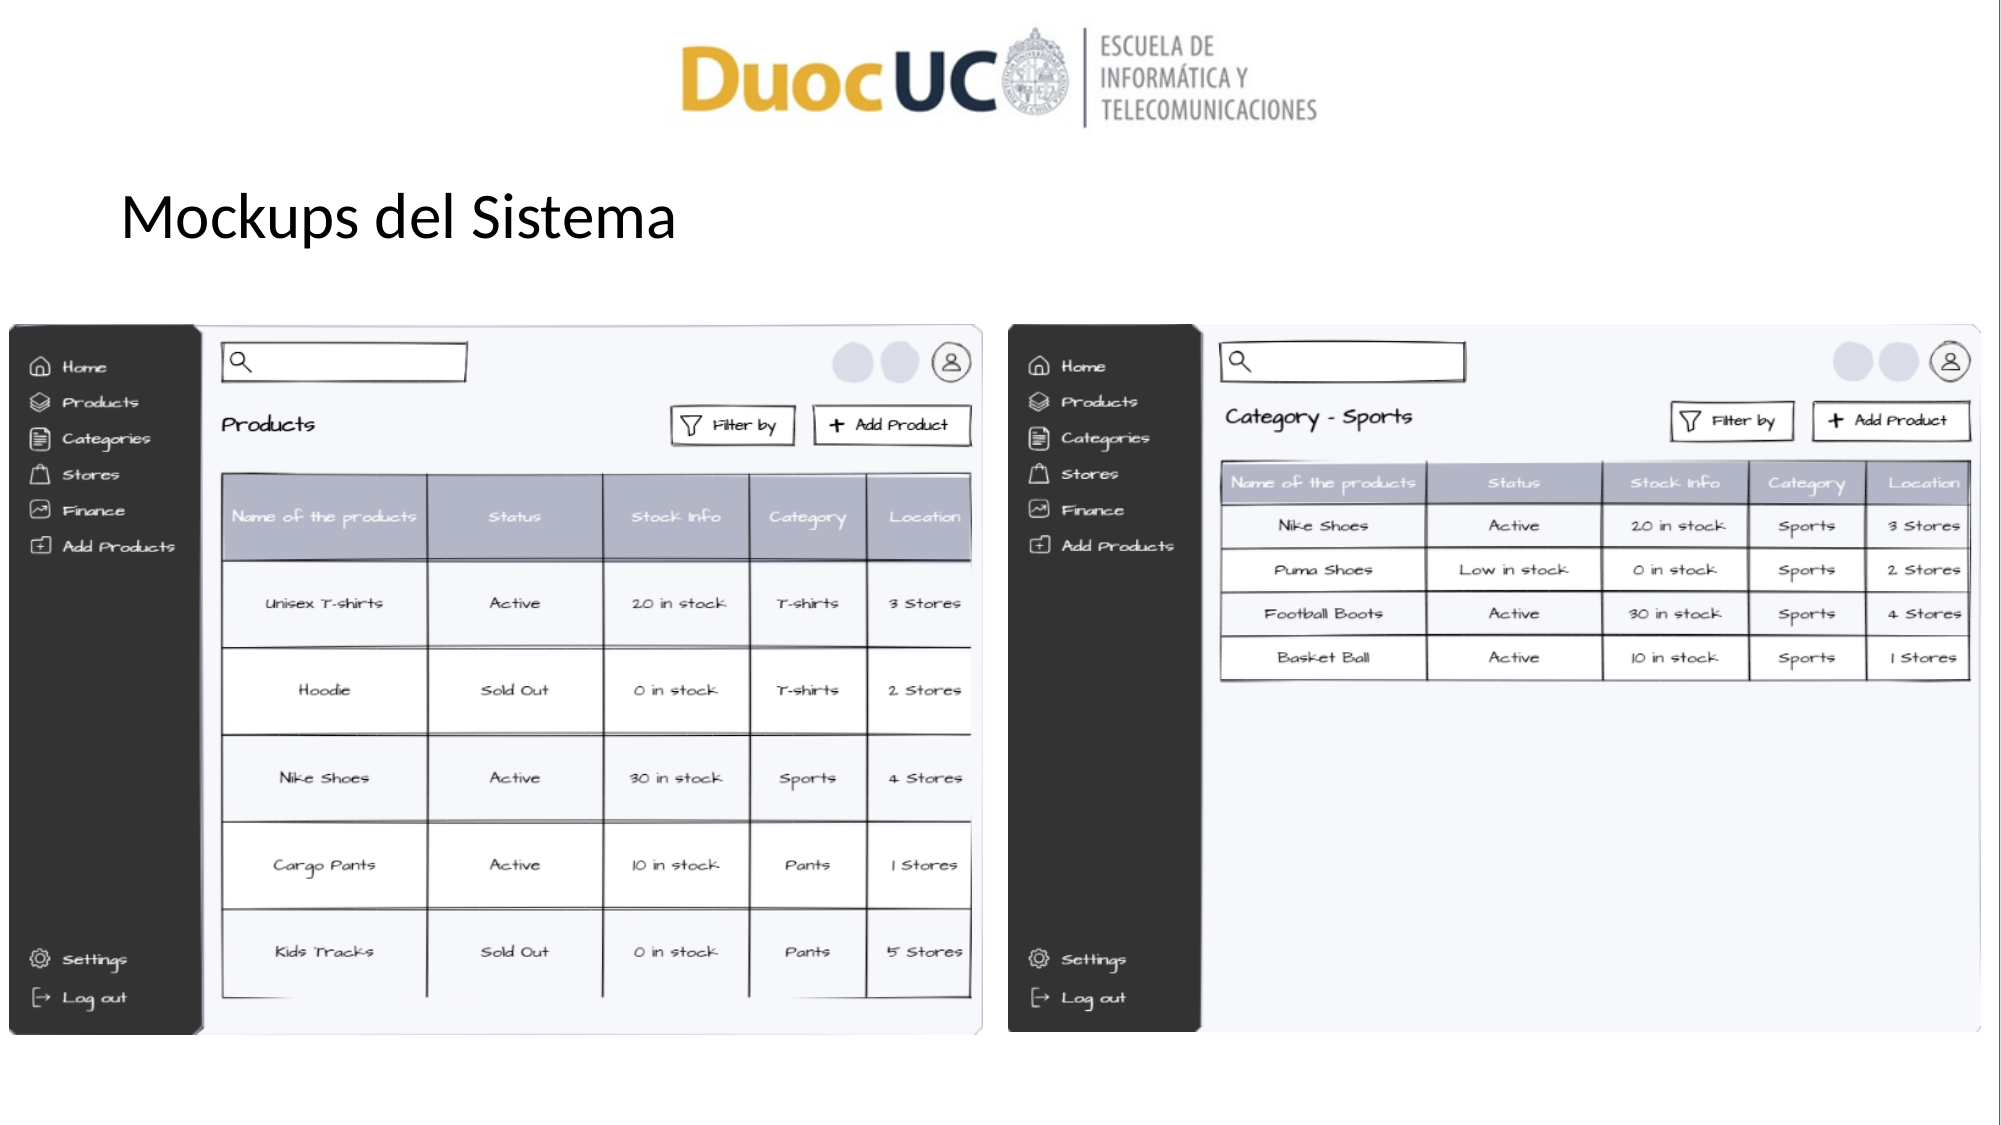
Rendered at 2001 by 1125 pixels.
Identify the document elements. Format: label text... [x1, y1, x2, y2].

text_box [124, 303, 1764, 589]
picture [0, 0, 2001, 1125]
title Mockups del Sistema [105, 175, 1831, 261]
